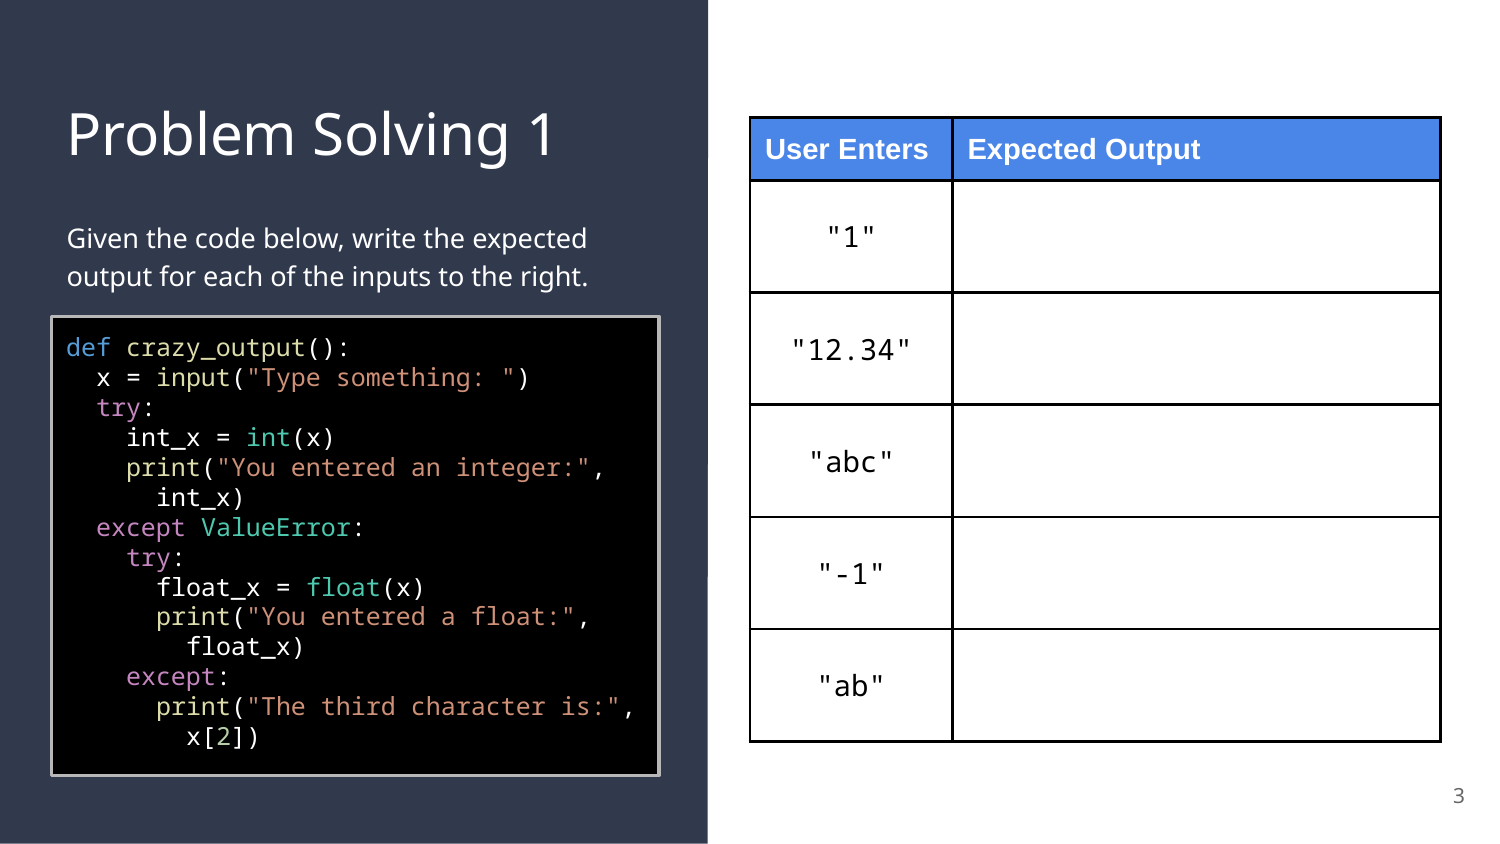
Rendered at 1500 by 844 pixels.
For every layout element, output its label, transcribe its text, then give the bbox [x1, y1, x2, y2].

title Problem Solving 1 [51, 82, 660, 187]
table_cell "12.34" [751, 294, 951, 403]
table_cell [954, 182, 1439, 291]
table_cell [954, 294, 1439, 403]
slide_number 3 [1389, 764, 1480, 830]
list Given the code below, write the expected output for each of the inputs to the right. [51, 198, 660, 310]
text_box def crazy_output(): x = input("Type something: ") try: int_x = int(x) print("You entered an integer:", int_x) except ValueError: try: float_x = float(x) print("You entered a float:", float_x) except: print("The third character is:", x[2]) [51, 316, 660, 776]
table_cell "abc" [751, 406, 951, 516]
table_cell "ab" [751, 630, 951, 740]
table_header User Enters [751, 119, 951, 179]
table_cell "1" [751, 182, 951, 291]
table_cell [954, 630, 1439, 740]
table_header Expected Output [954, 119, 1439, 179]
table_cell "-1" [751, 518, 951, 628]
table_cell [954, 518, 1439, 628]
table_cell [954, 406, 1439, 516]
